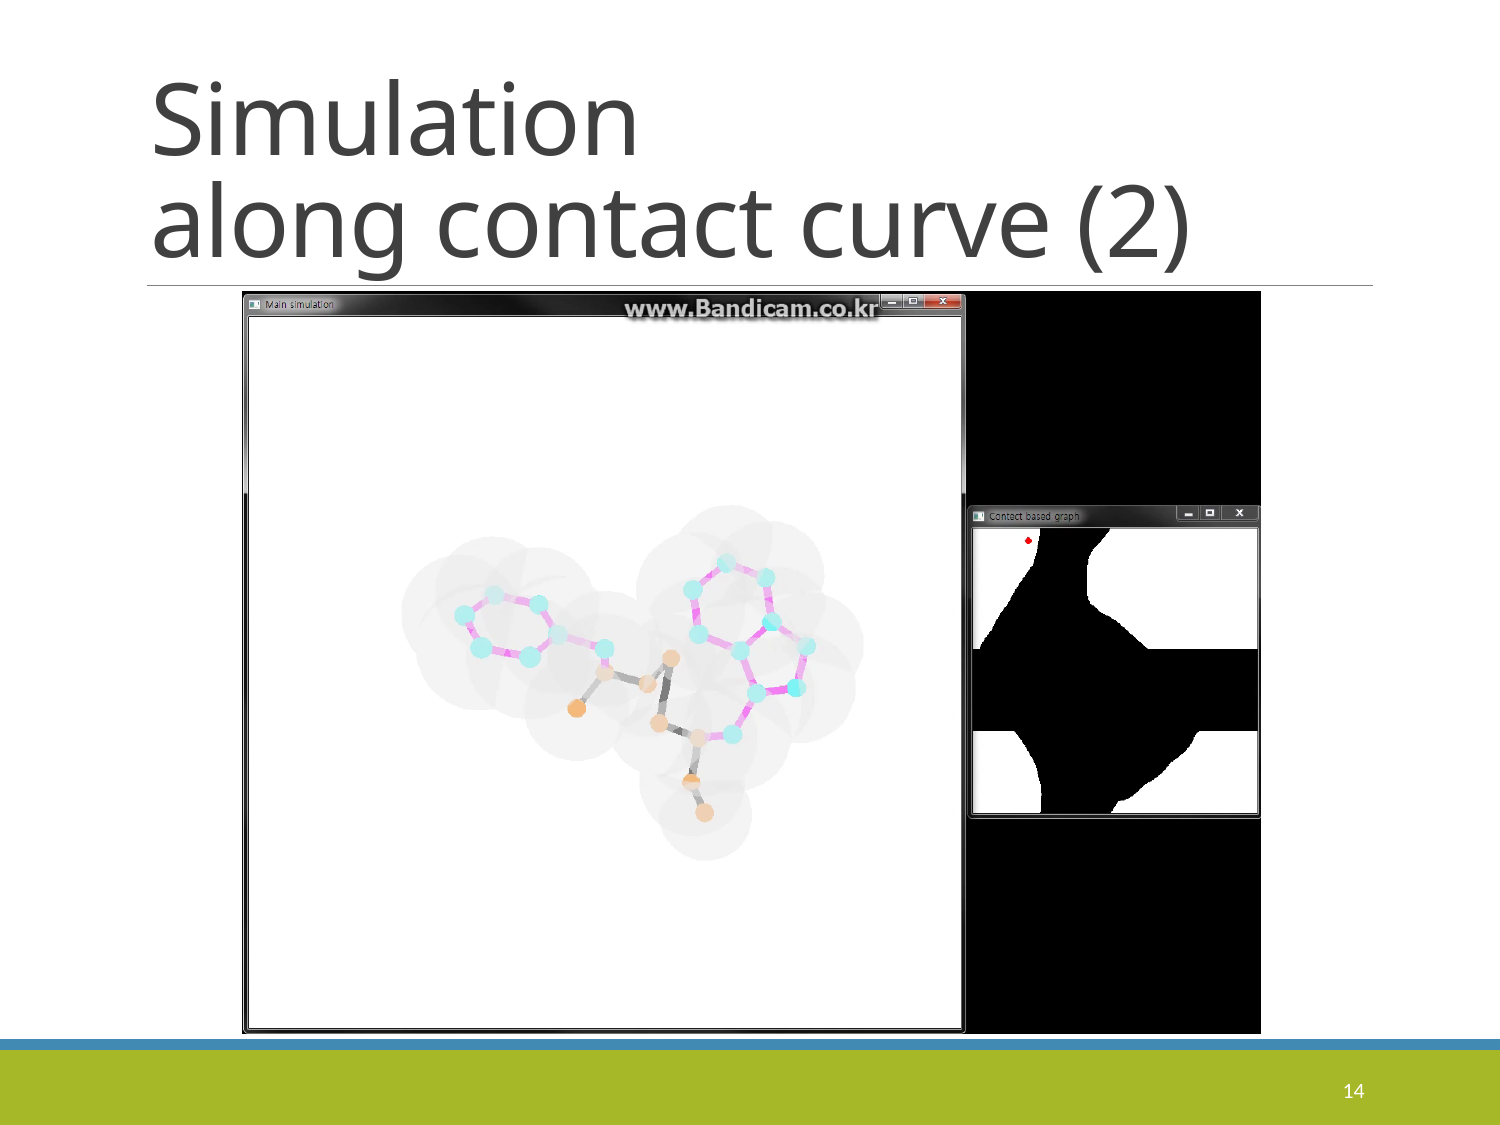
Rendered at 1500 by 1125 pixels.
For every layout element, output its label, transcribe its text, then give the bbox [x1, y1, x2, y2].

title Simulation along contact curve (2) [135, 47, 1373, 285]
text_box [241, 290, 1263, 1036]
slide_number 14 [1218, 1059, 1380, 1120]
